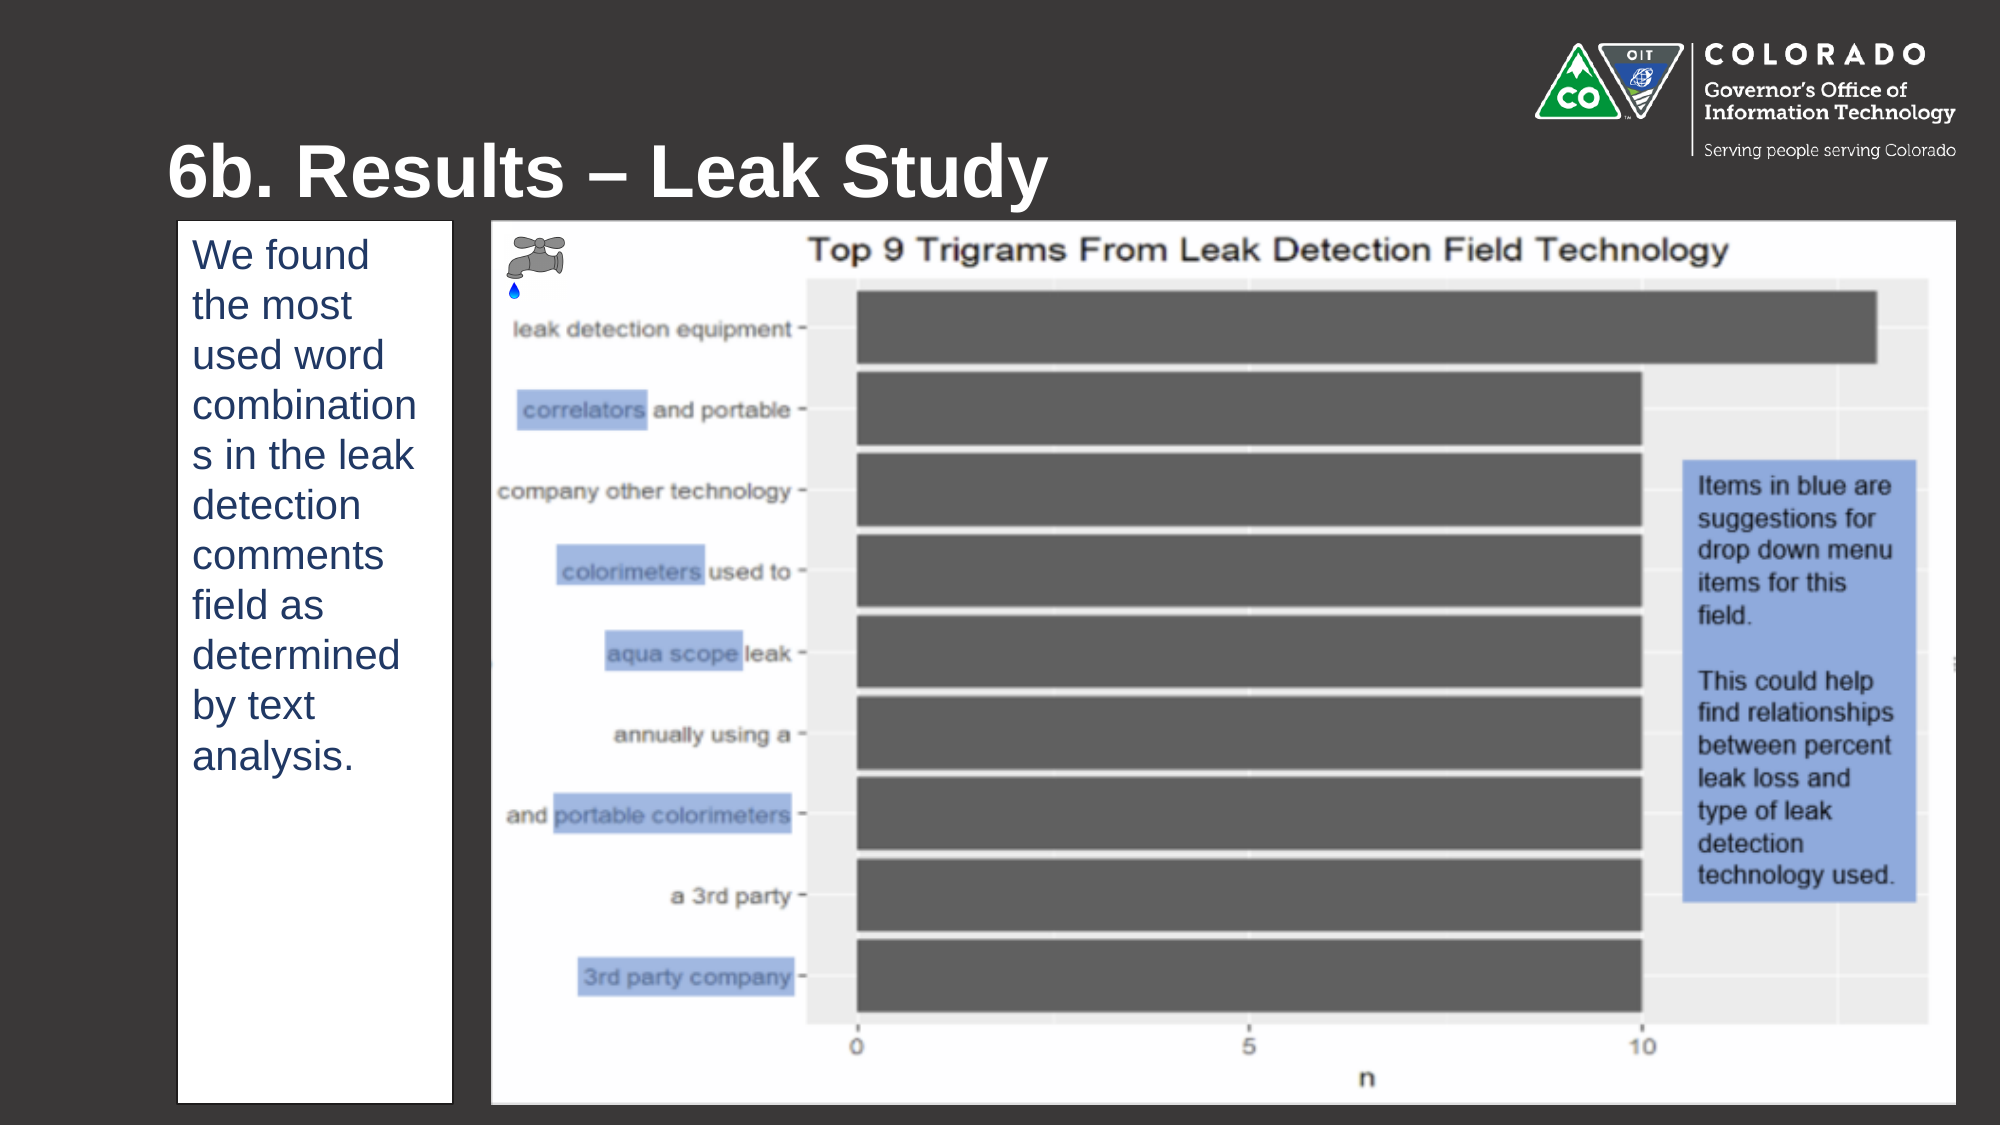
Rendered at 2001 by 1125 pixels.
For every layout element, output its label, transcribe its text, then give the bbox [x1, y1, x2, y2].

text_box 6b. Results – Leak Study [152, 114, 1560, 221]
picture [1535, 34, 1956, 168]
text_box We found the most used word combinations in the leak detection comments field as determined by text analysis. [177, 220, 454, 1105]
picture [490, 220, 1956, 1105]
